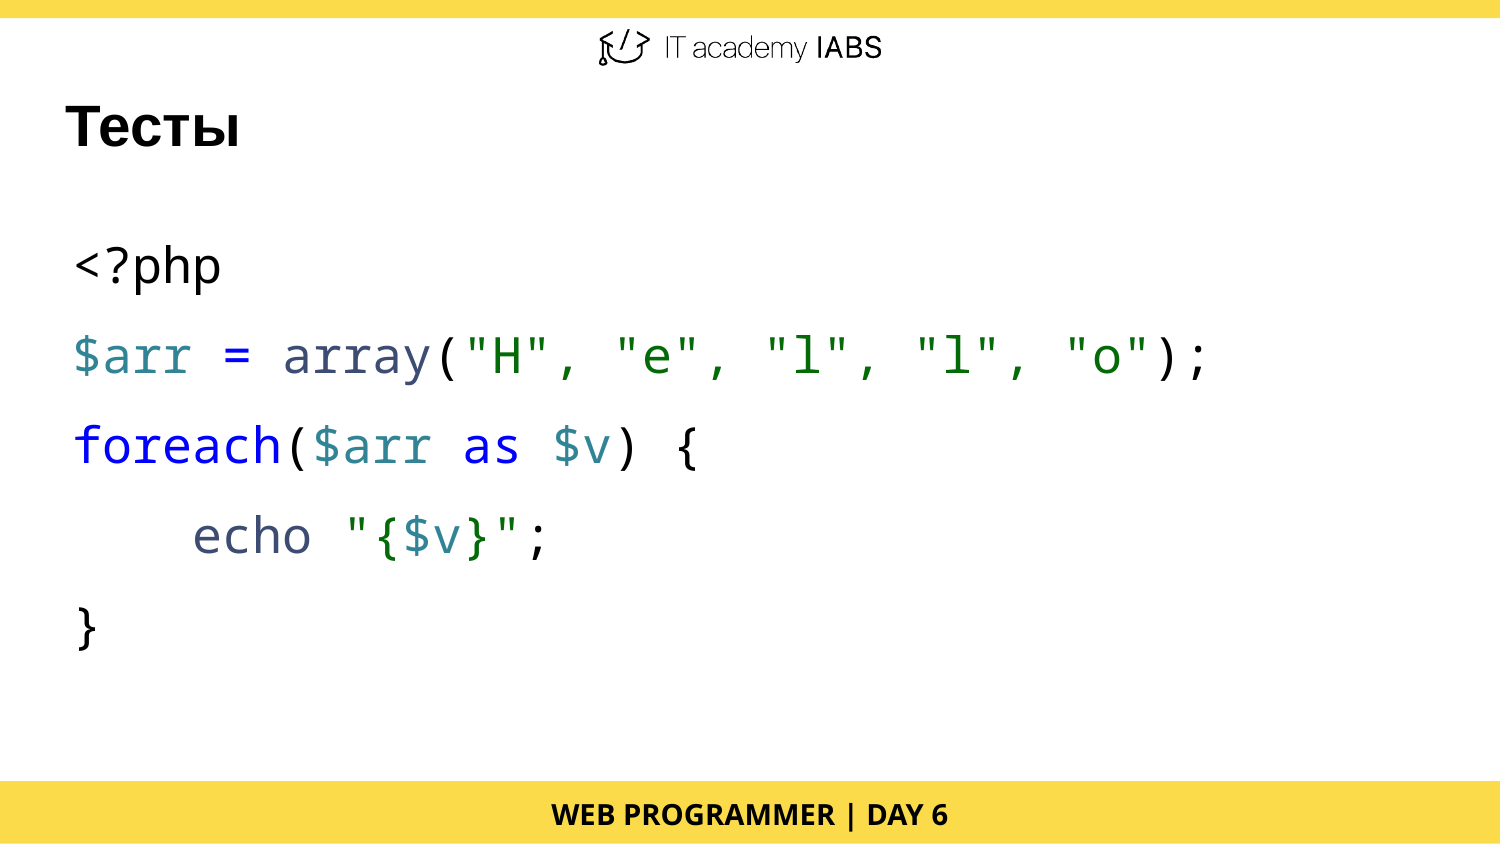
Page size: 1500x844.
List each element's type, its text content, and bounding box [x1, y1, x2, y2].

text_box [0, 0, 1500, 19]
text_box WEB PROGRAMMER | DAY 6 [340, 781, 1160, 844]
text_box <?php $arr = array("H", "e", "l", "l", "o"); foreach($arr as $v) { echo "{$v}"; } [51, 188, 1449, 750]
text_box Тесты [51, 72, 1449, 167]
text_box [0, 781, 340, 844]
picture [591, 17, 887, 71]
text_box [1160, 781, 1500, 844]
